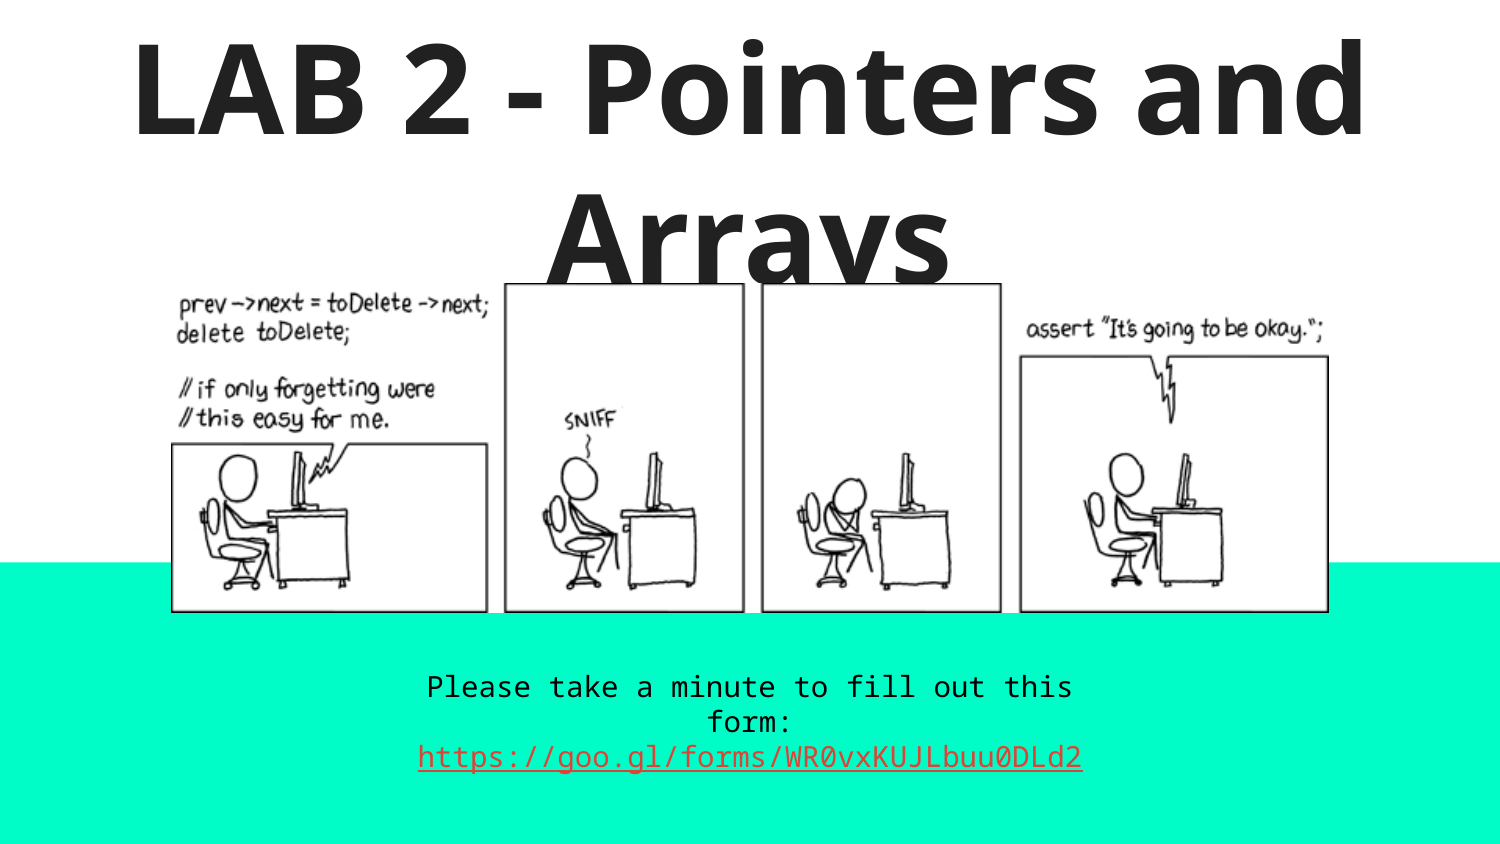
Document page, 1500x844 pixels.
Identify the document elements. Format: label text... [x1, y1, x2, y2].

title LAB 2 - Pointers and Arrays [51, 51, 1449, 268]
picture [171, 283, 1329, 614]
text_box Please take a minute to fill out this form: https://goo.gl/forms/WR0vxKUJLbuu0DLd2 [371, 653, 1128, 764]
